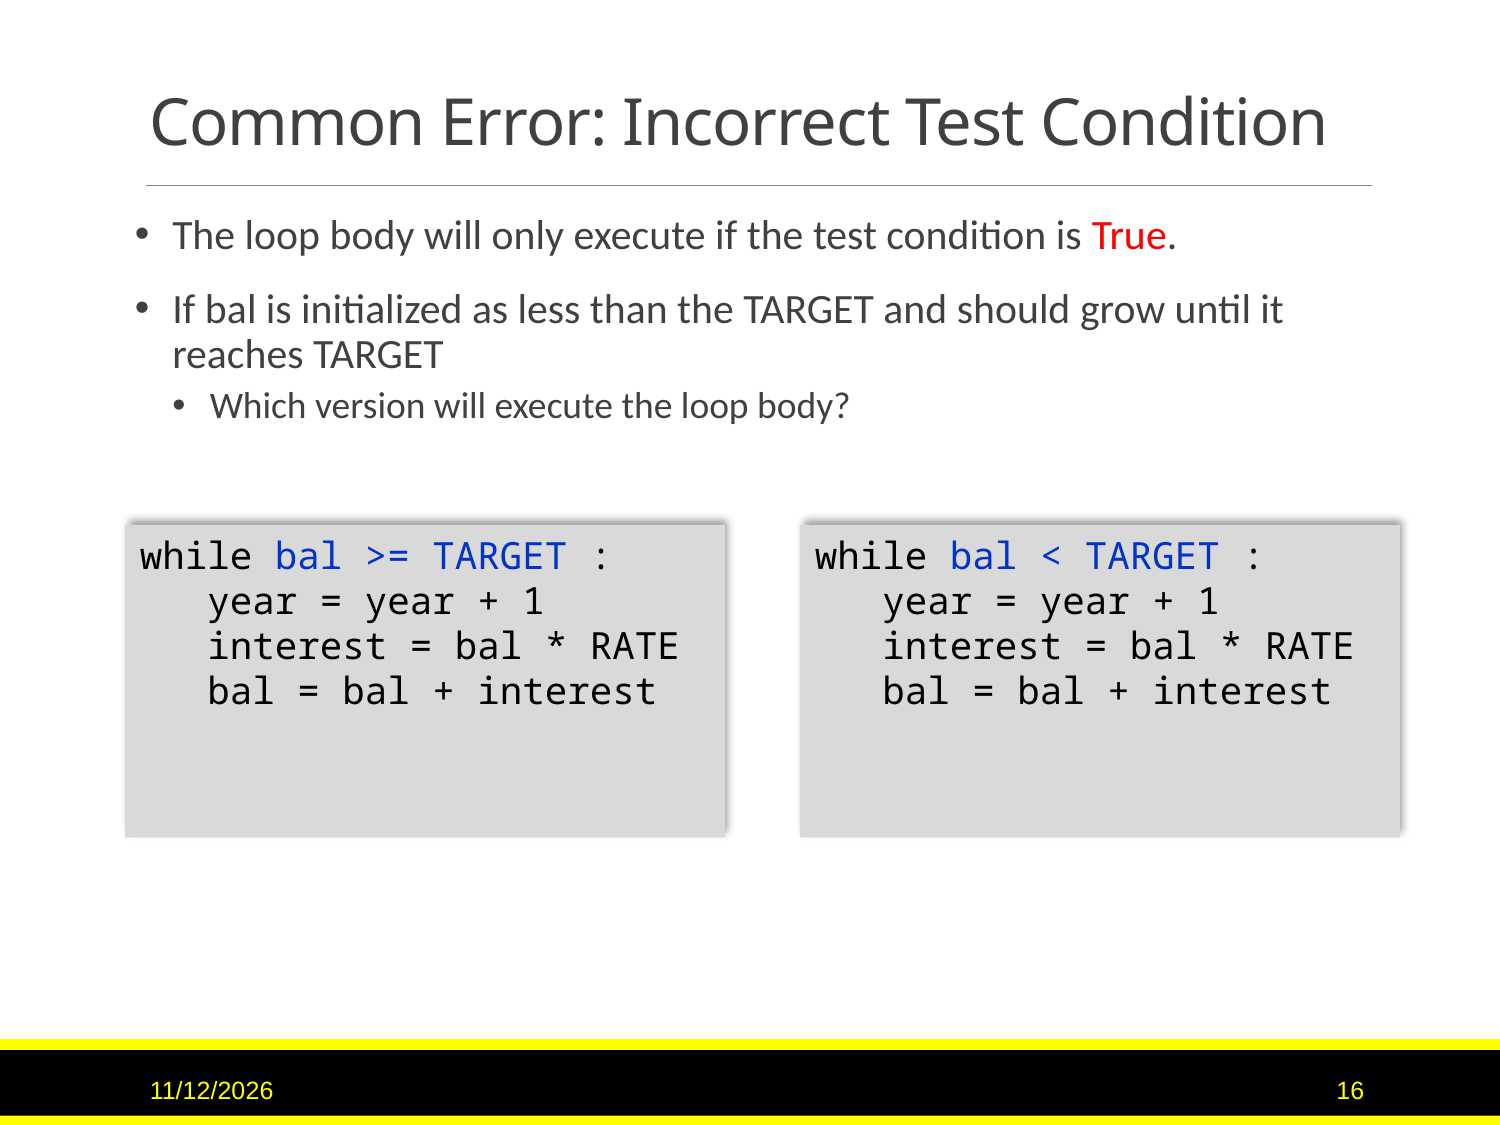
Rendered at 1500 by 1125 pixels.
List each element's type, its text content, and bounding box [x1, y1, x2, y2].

list The loop body will only execute if the test condition is True. If bal is initialized as less than the TARGET and should grow until it reaches TARGET Which version will execute the loop body? [134, 205, 1373, 525]
slide_number 16 [1217, 1059, 1380, 1120]
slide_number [134, 1059, 440, 1120]
text_box while bal < TARGET : year = year + 1 interest = bal * RATE bal = bal + interest [799, 524, 1400, 838]
title Common Error: Incorrect Test Condition [134, 47, 1373, 167]
text_box while bal >= TARGET : year = year + 1 interest = bal * RATE bal = bal + interest [124, 524, 725, 838]
